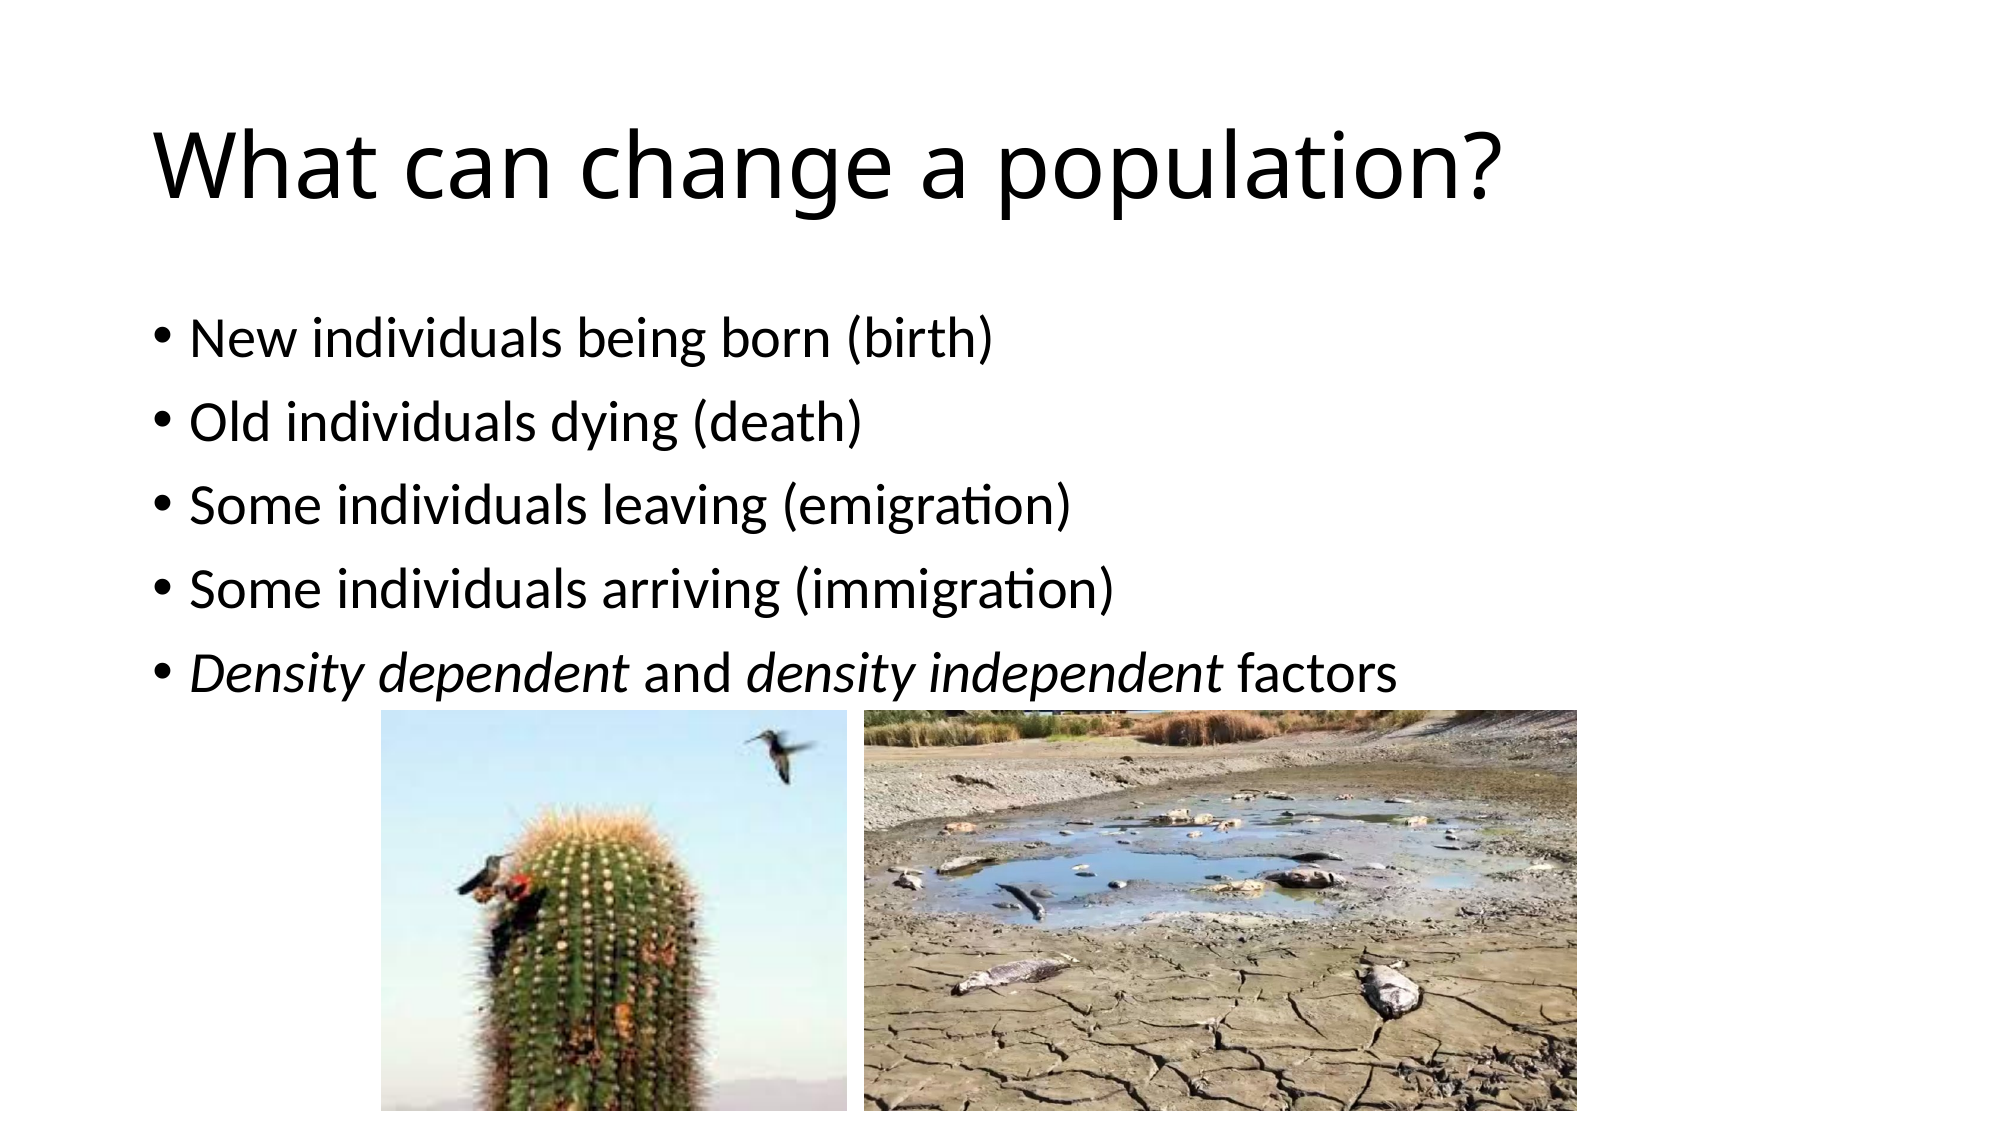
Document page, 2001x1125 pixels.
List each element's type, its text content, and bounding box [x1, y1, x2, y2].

title What can change a population? [137, 59, 1863, 278]
picture [864, 710, 1577, 1111]
list New individuals being born (birth) Old individuals dying (death) Some individuals leaving (emigration) Some individuals arriving (immigration) Density dependent and density independent factors [137, 299, 1863, 1014]
picture [381, 710, 847, 1111]
